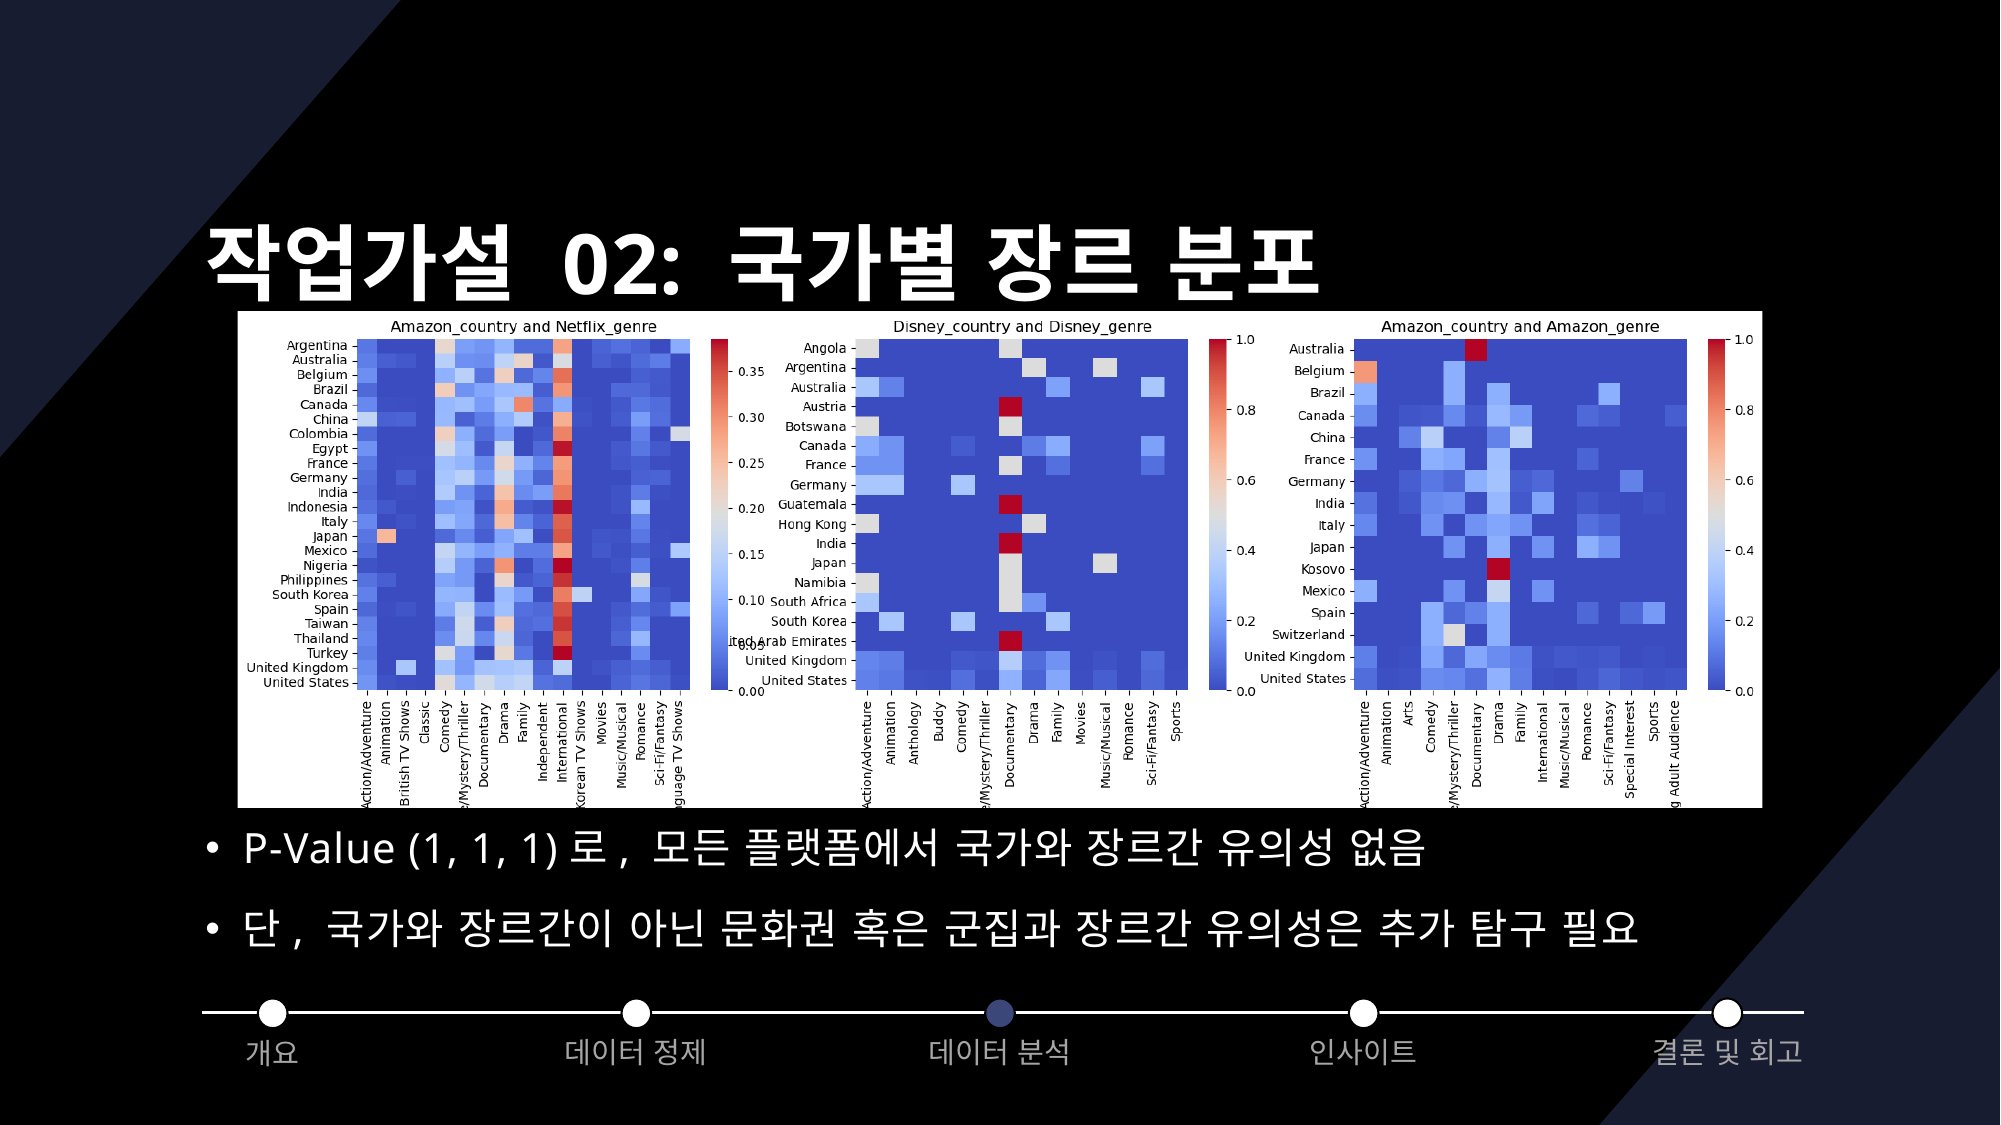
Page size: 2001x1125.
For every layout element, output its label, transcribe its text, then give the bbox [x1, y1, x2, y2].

picture [237, 311, 1763, 808]
list P-Value (1, 1, 1)로, 모든 플랫폼에서 국가와 장르간 유의성 없음 단, 국가와 장르간이 아닌 문화권 혹은 군집과 장르간 유의성은 추가 탐구 필요 [187, 382, 1813, 968]
title 작업가설 02: 국가별 장르 분포 [187, 143, 1813, 367]
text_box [159, 998, 1842, 1079]
